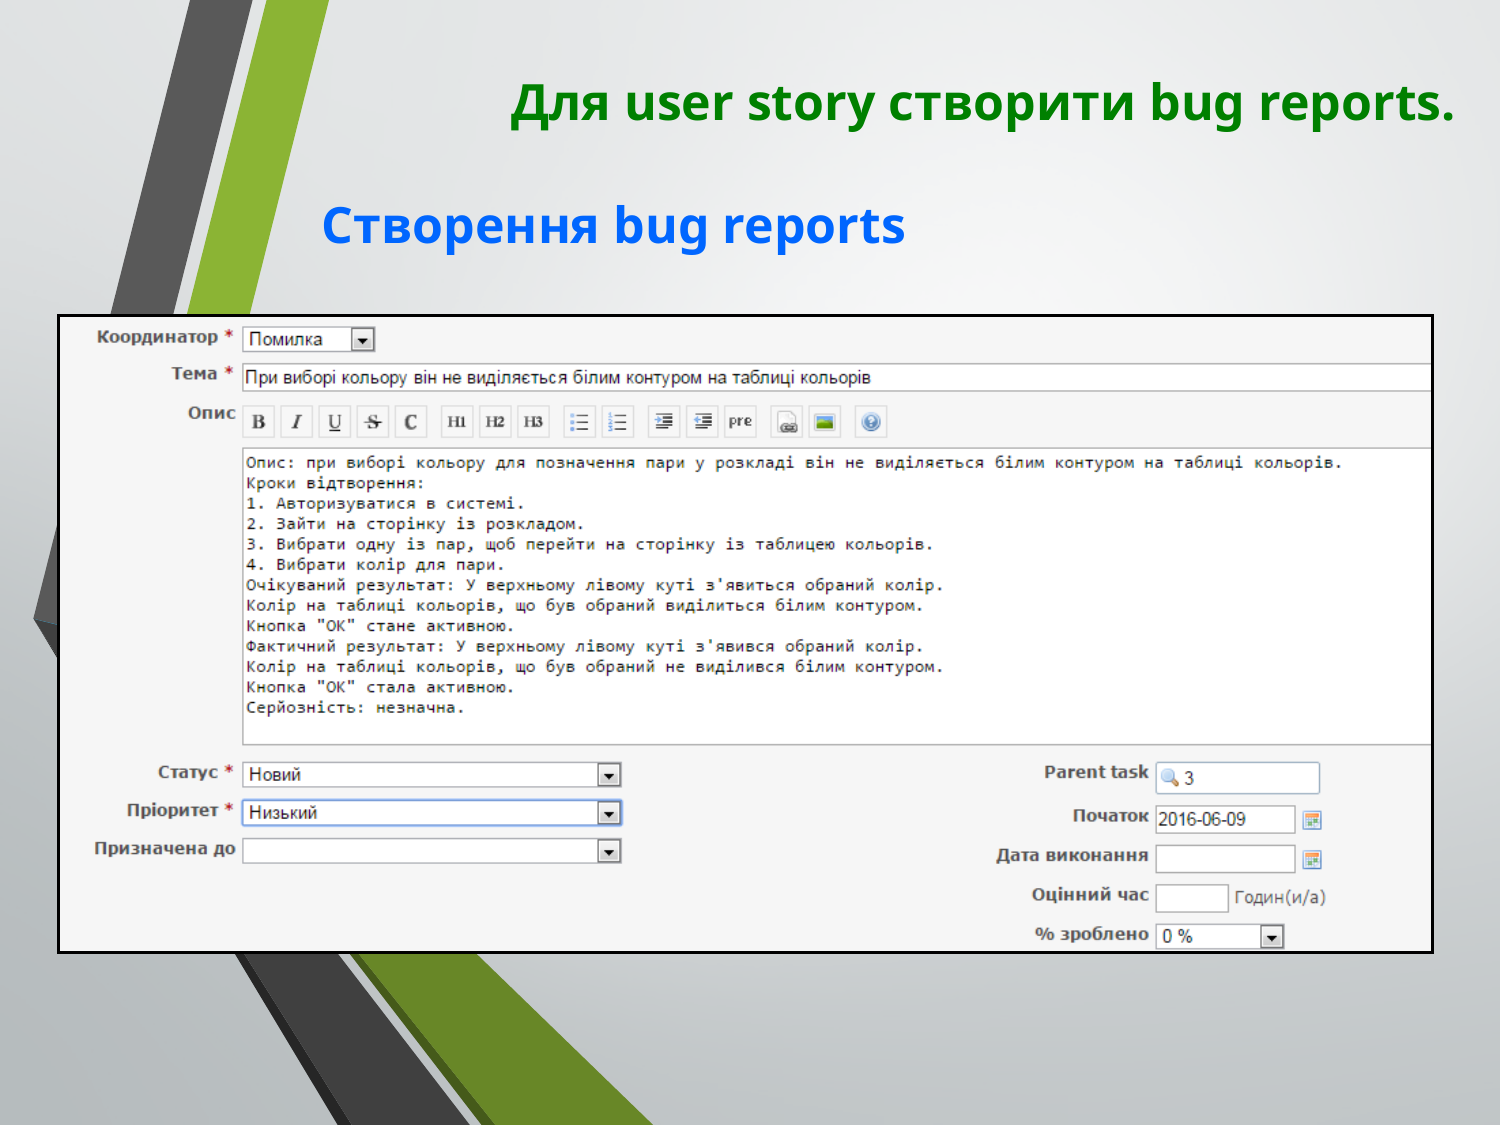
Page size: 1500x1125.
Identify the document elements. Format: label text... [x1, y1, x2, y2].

text_box Створення bug reports [307, 137, 1419, 309]
picture [60, 316, 1432, 952]
text_box Для user story створити bug reports. [206, 29, 1471, 171]
